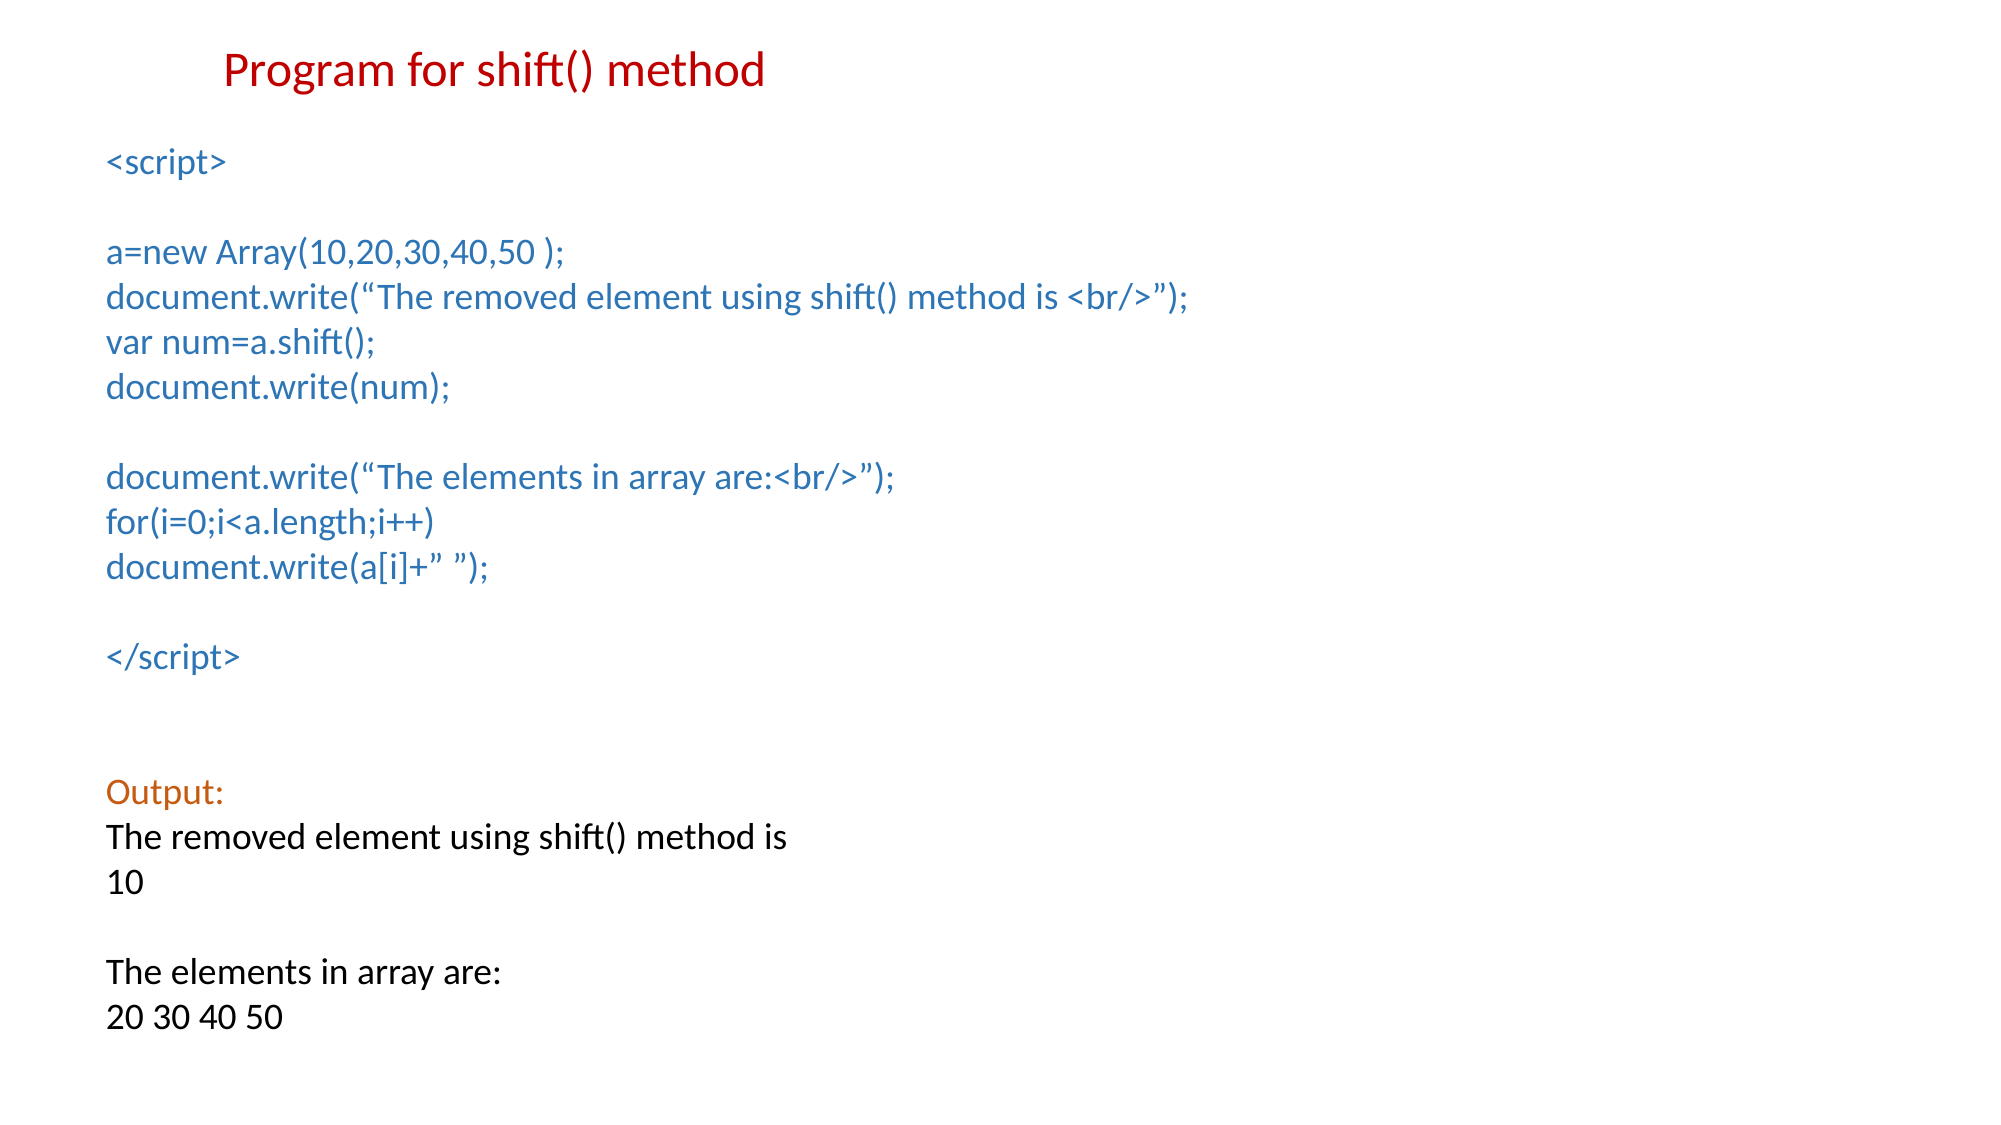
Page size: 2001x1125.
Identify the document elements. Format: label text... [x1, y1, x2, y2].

text_box Program for shift() method [208, 29, 909, 104]
text_box <script> a=new Array(10,20,30,40,50 ); document.write(“The removed element using shift() method is <br/>”); var num=a.shift(); document.write(num); document.write(“The elements in array are:<br/>”); for(i=0;i<a.length;i++) document.write(a[i]+” ”); </script> Output: The removed element using shift() method is 10 The elements in array are: 20 30 40 50 [91, 130, 1361, 1090]
